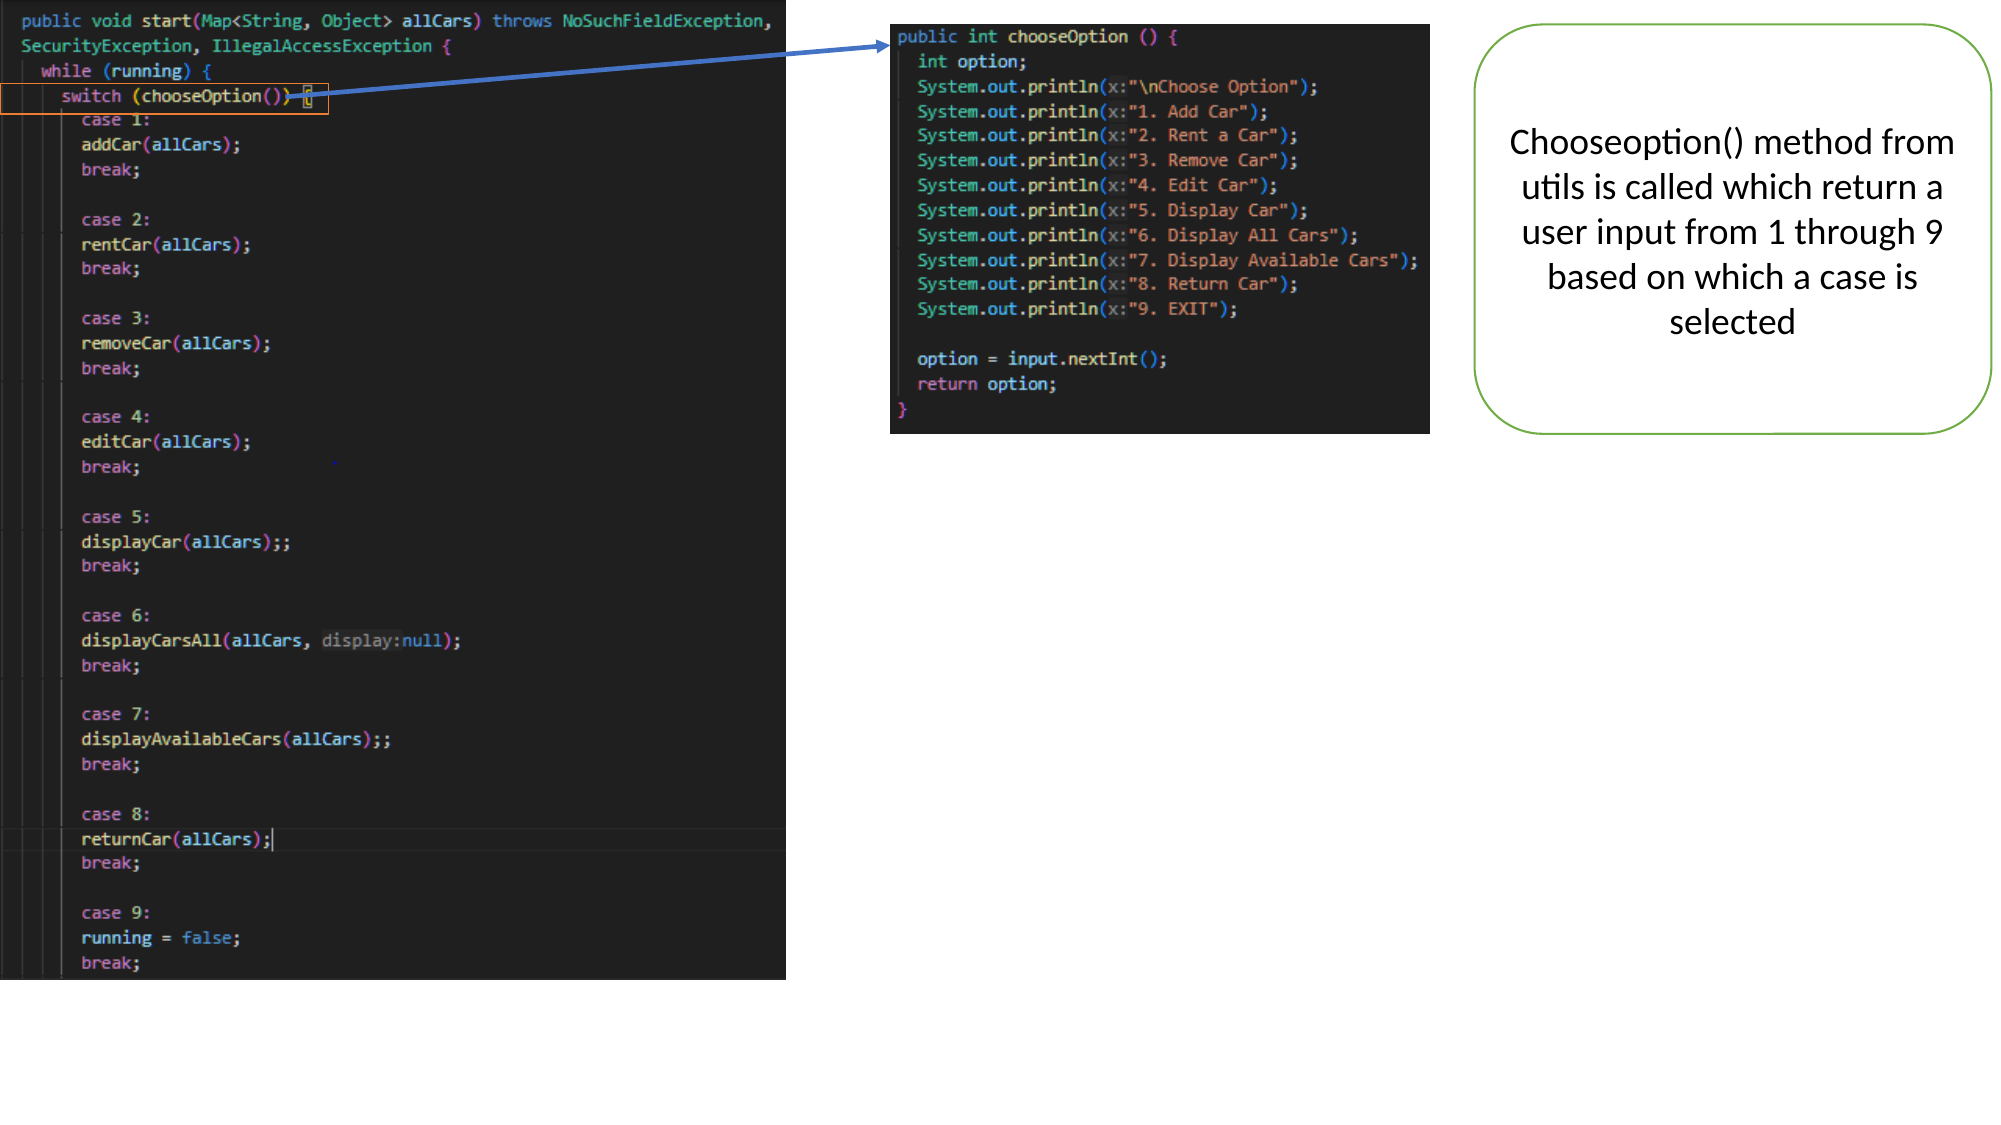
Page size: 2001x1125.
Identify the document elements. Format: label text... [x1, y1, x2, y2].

picture [890, 24, 1430, 434]
picture [0, 0, 786, 980]
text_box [285, 45, 891, 97]
text_box Chooseoption() method from utils is called which return a user input from 1 through 9 based on which a case is selected [1473, 23, 1993, 435]
